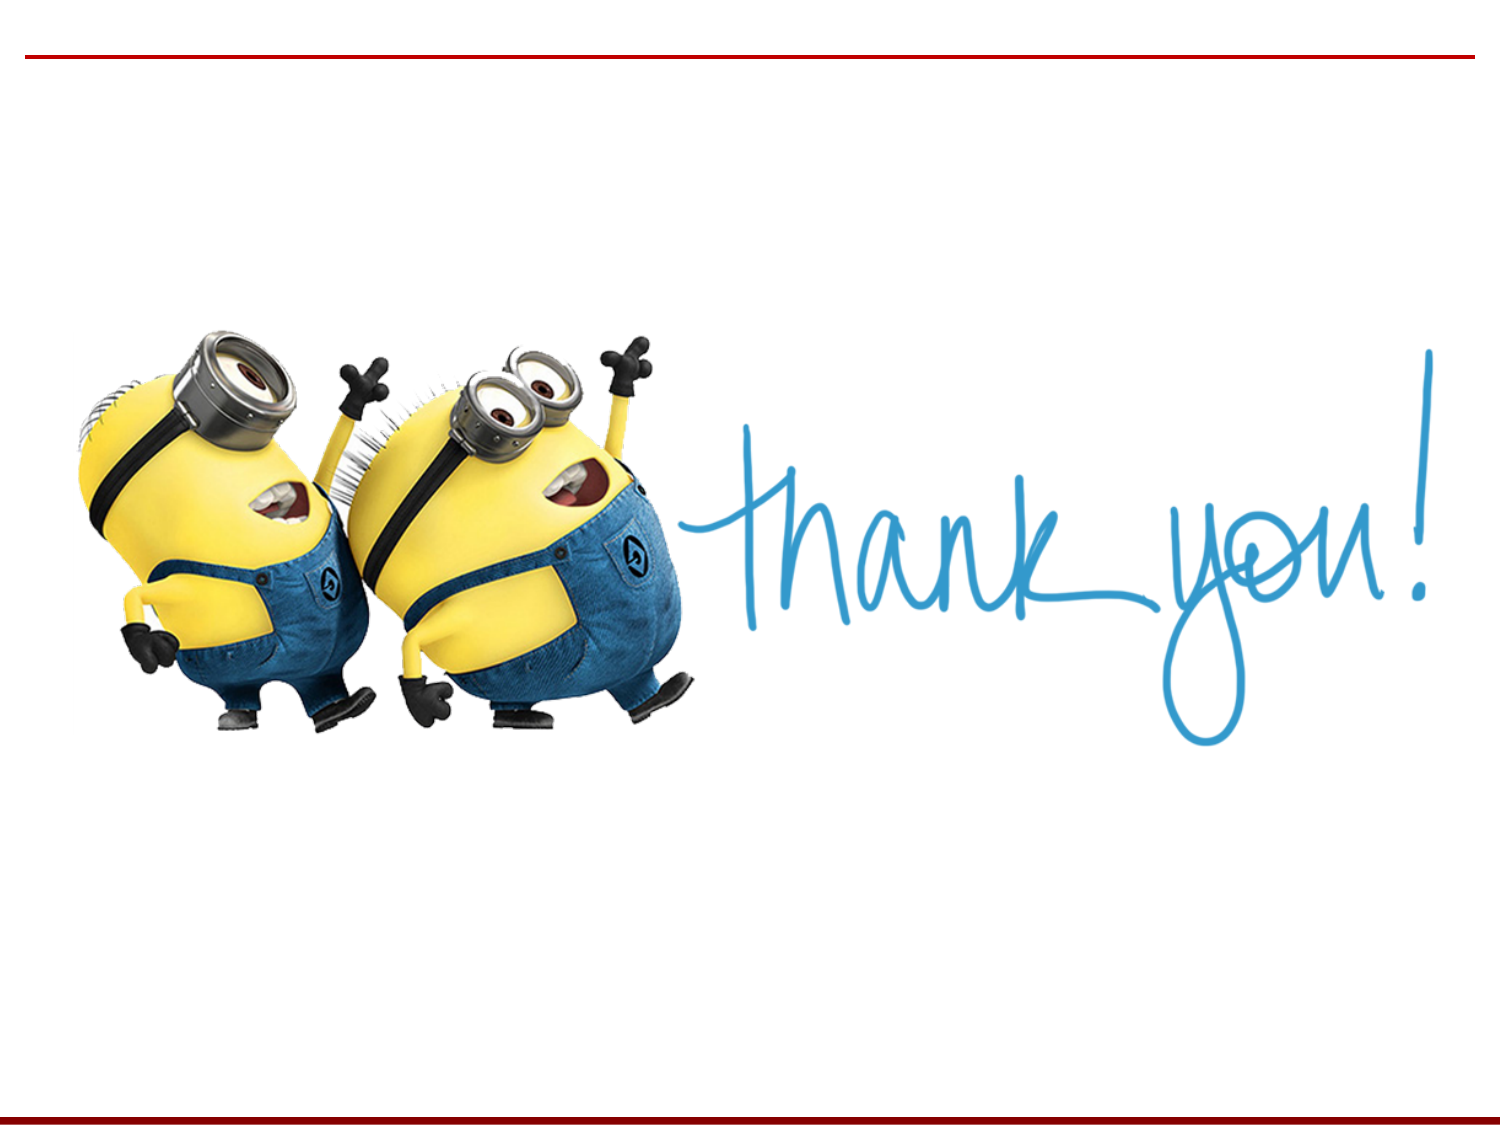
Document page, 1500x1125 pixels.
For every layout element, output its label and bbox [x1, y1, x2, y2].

picture [49, 149, 1500, 913]
